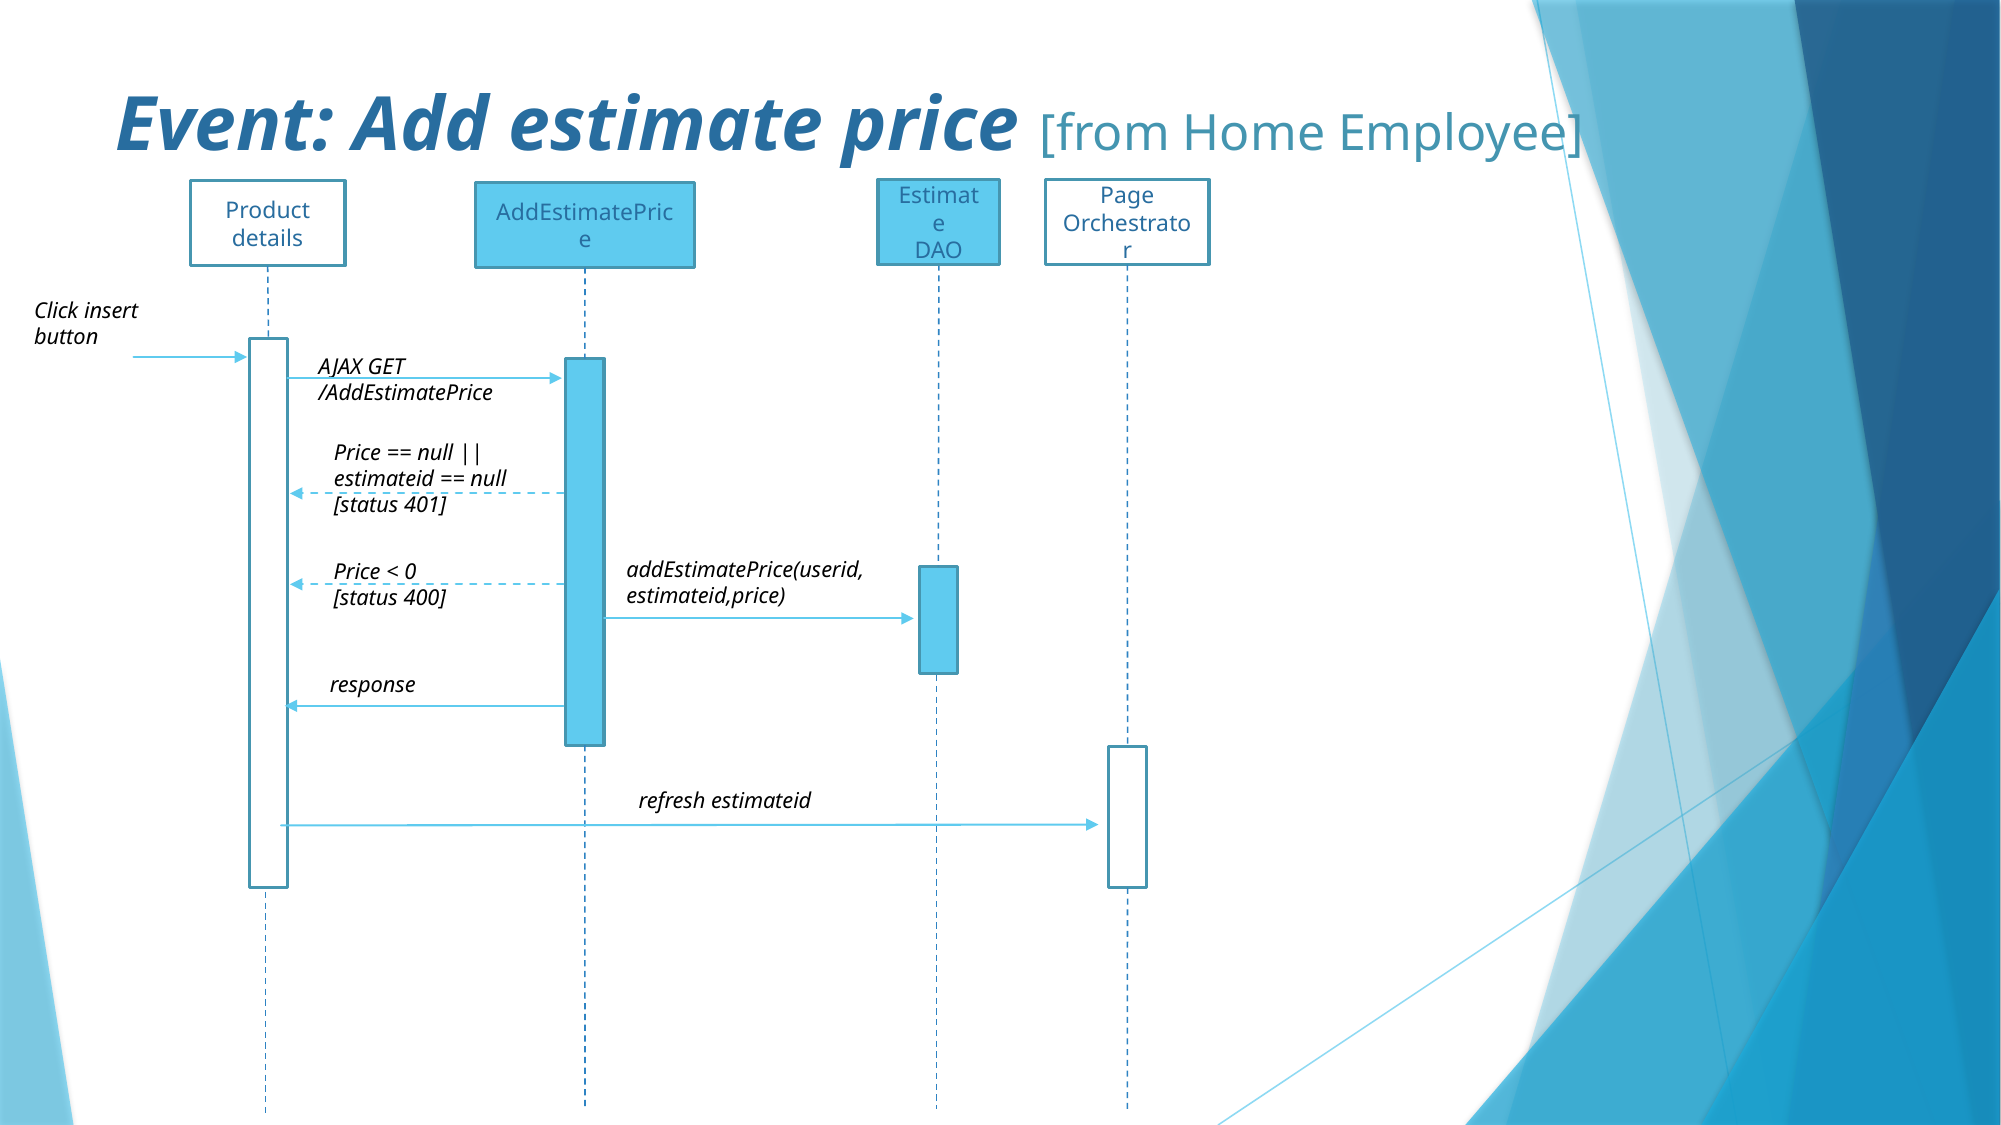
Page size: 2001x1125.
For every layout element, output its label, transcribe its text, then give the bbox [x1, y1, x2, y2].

text_box Product details [189, 179, 347, 267]
text_box AddEstimatePrice [474, 181, 696, 269]
text_box response [314, 663, 454, 704]
title Event: Add estimate price [from Home Employee] [100, 68, 1870, 179]
text_box [1107, 745, 1148, 889]
text_box [564, 413, 606, 747]
text_box Estimate DAO [876, 178, 1001, 266]
text_box Click insert button [19, 288, 207, 357]
text_box addEstimatePrice(userid,estimateid,price) [611, 547, 888, 616]
text_box Price < 0 [status 400] [318, 550, 520, 583]
text_box refresh estimateid [623, 779, 931, 821]
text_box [284, 702, 564, 707]
text_box Price < 0 [status 400] [318, 594, 520, 618]
text_box Page Orchestrator [1044, 178, 1211, 266]
text_box [248, 337, 289, 889]
text_box [918, 565, 959, 675]
text_box AJAX GET /AddEstimatePrice [303, 344, 660, 413]
text_box Price == null || estimateid == null [status 401] [318, 430, 568, 551]
